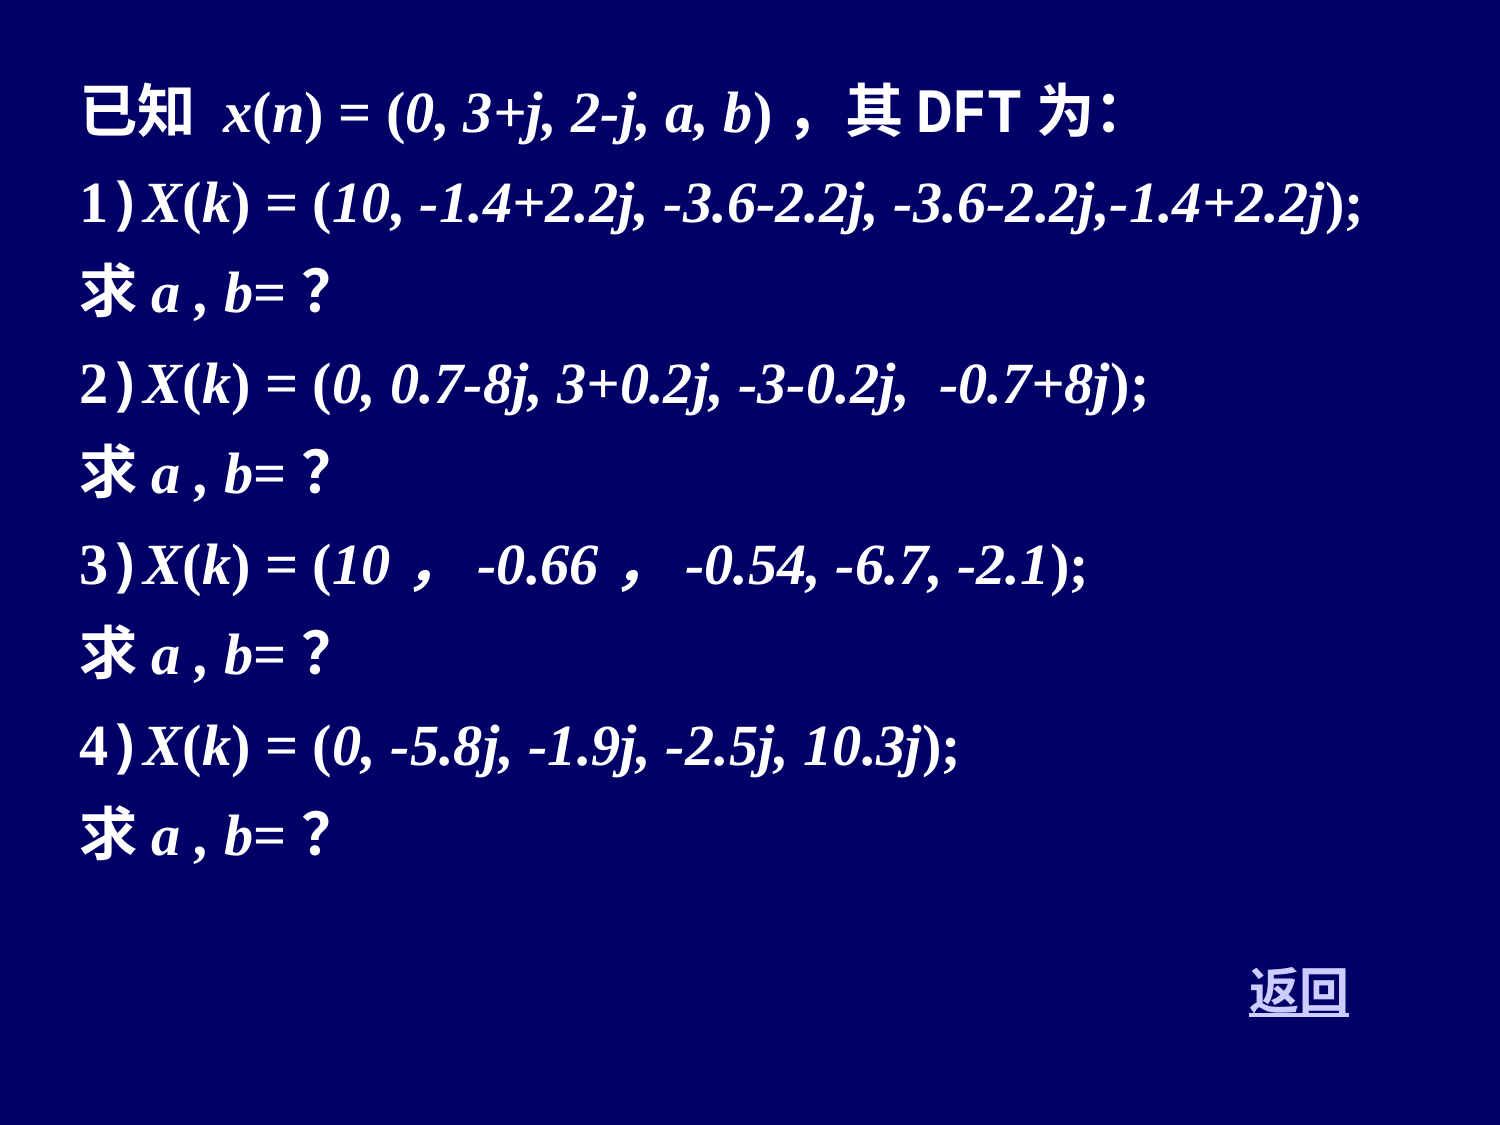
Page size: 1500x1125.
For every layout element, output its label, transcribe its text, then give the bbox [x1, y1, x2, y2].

text_box 返回 [1234, 952, 1400, 1040]
text_box 已知 x(n) = (0, 3+j, 2-j, a, b)，其DFT为： 1)X(k) = (10, -1.4+2.2j, -3.6-2.2j, -3.6-2.2j,-1.4+2.2j); 求a , b=？ 2)X(k) = (0, 0.7-8j, 3+0.2j, -3-0.2j, -0.7+8j); 求a , b=？ 3)X(k) = (10，-0.66，-0.54, -6.7, -2.1); 求a , b=？ 4)X(k) = (0, -5.8j, -1.9j, -2.5j, 10.3j); 求a , b=？ [64, 66, 1447, 875]
